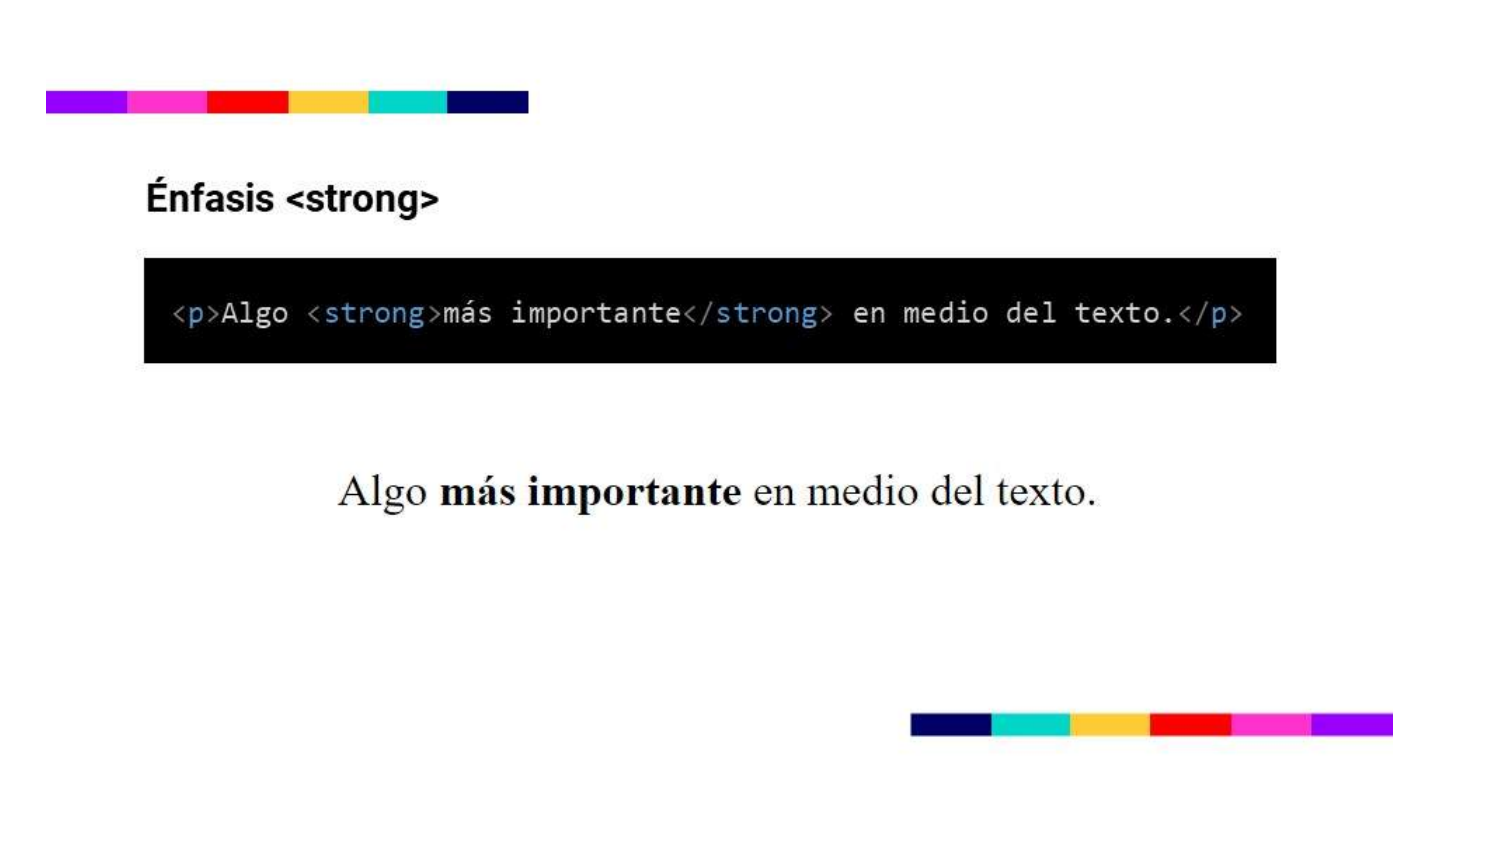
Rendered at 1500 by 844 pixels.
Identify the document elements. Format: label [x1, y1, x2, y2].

picture [46, 34, 1393, 793]
